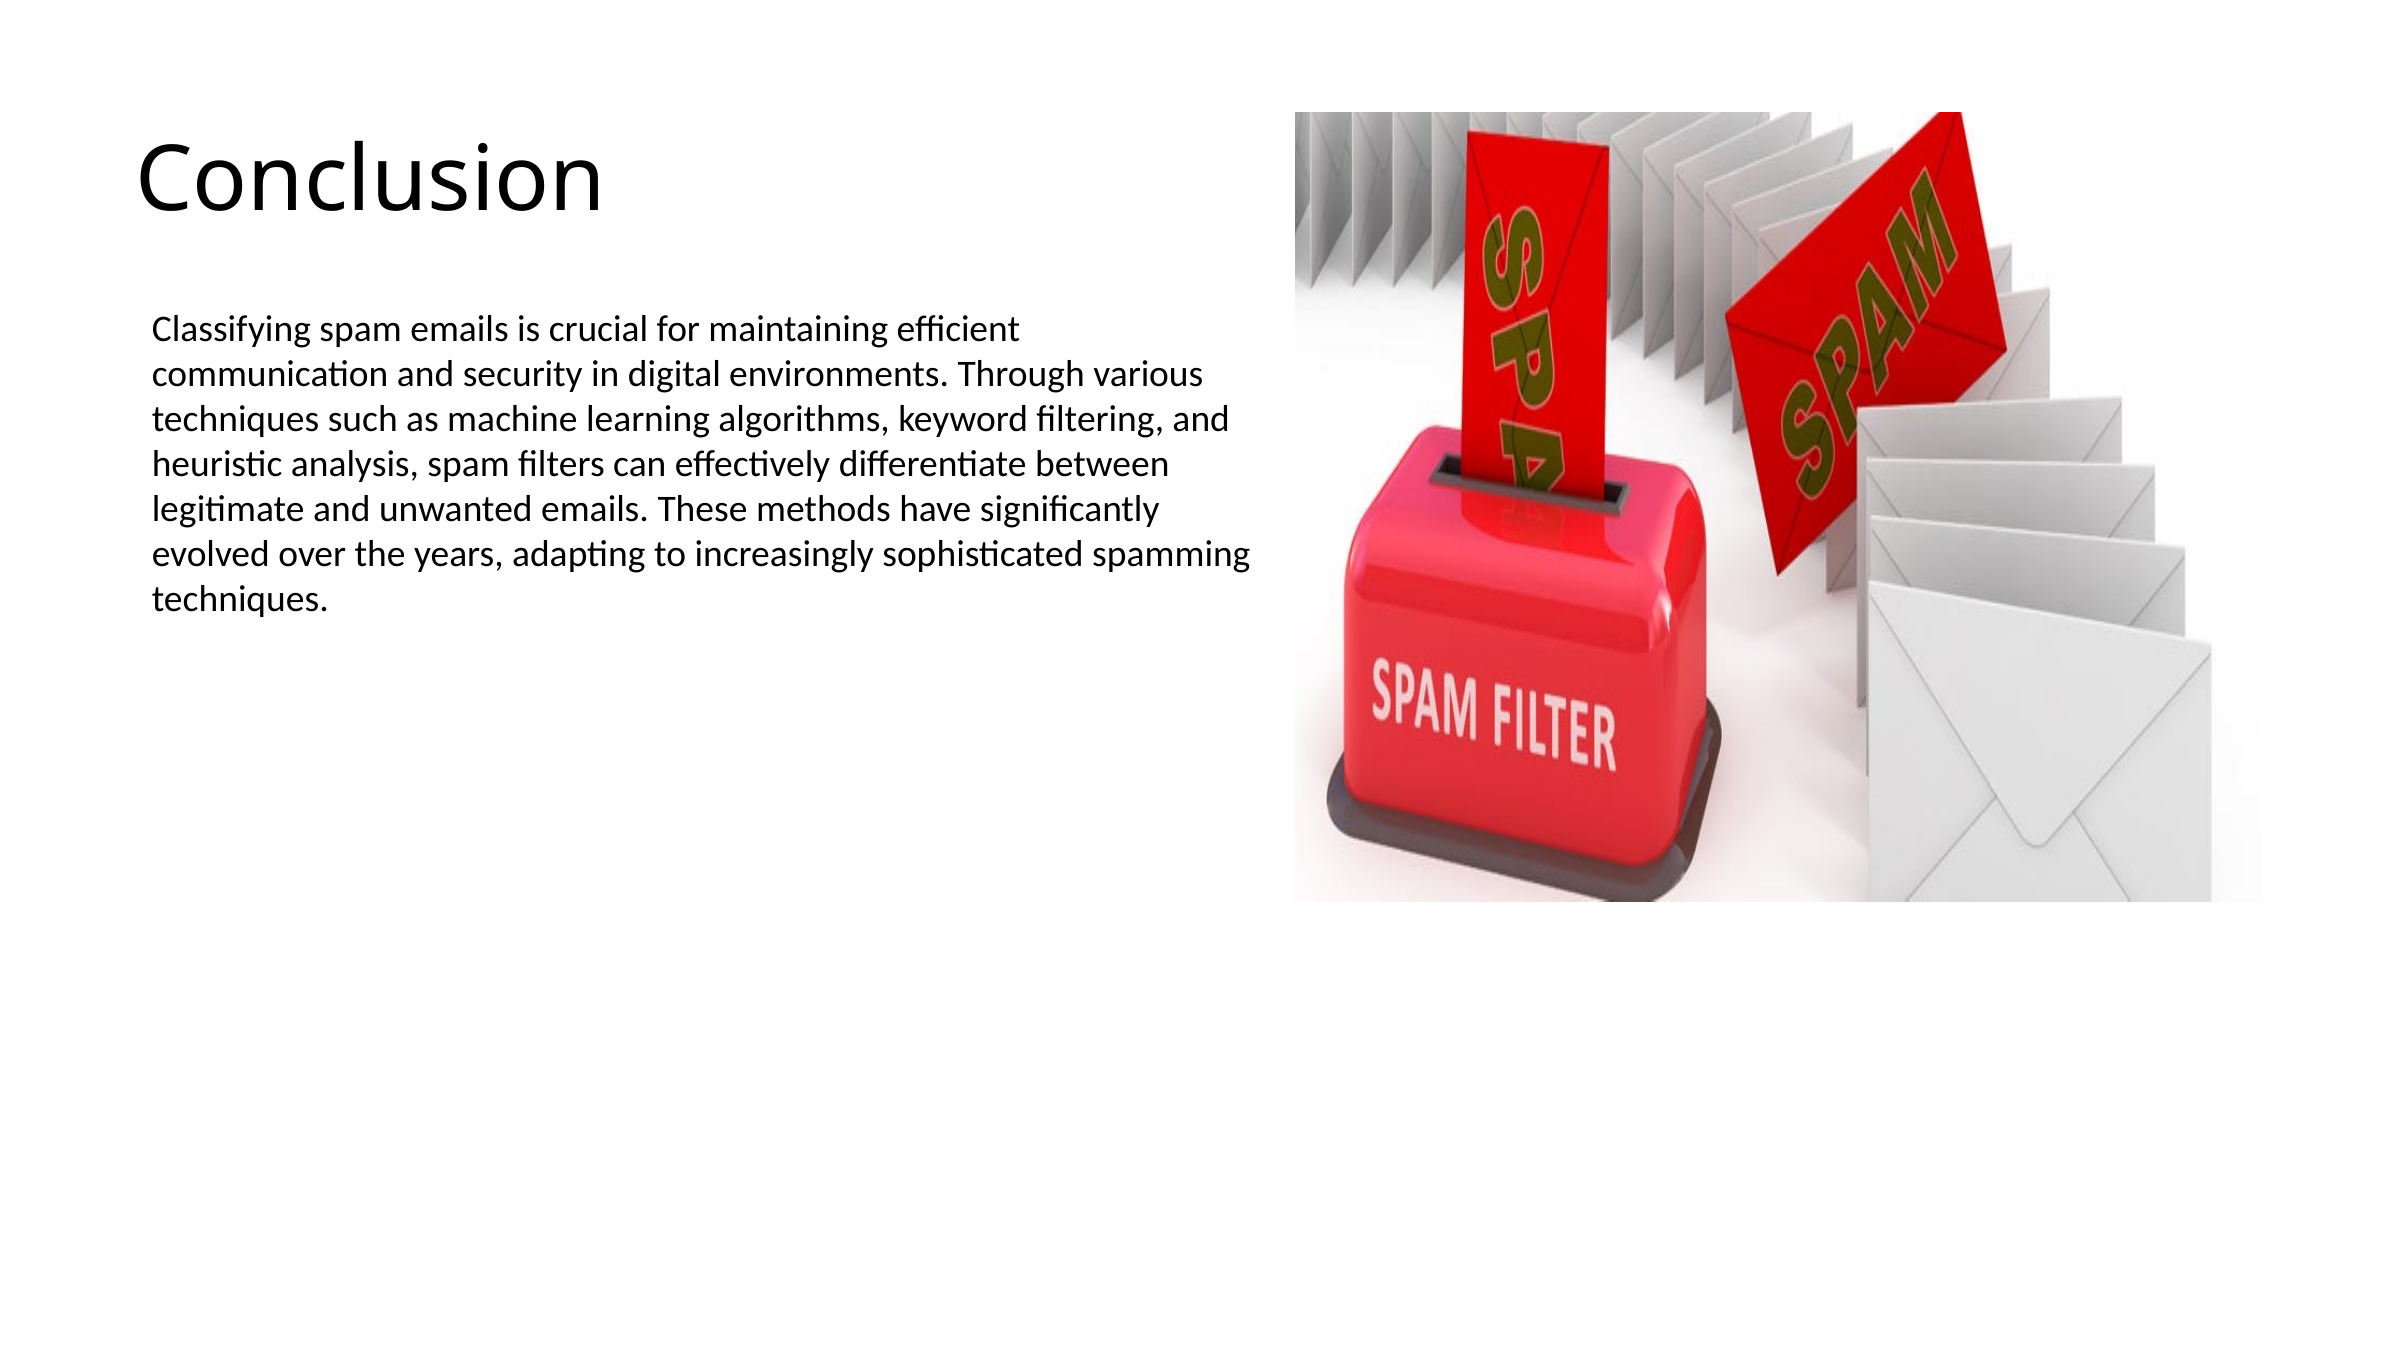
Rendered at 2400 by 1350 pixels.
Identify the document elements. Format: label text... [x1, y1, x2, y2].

text_box Conclusion [120, 112, 941, 237]
text_box Classifying spam emails is crucial for maintaining efficient communication and security in digital environments. Through various techniques such as machine learning algorithms, keyword filtering, and heuristic analysis, spam filters can effectively differentiate between legitimate and unwanted emails. These methods have significantly evolved over the years, adapting to increasingly sophisticated spamming techniques. [137, 296, 1272, 626]
picture [1295, 112, 2263, 902]
